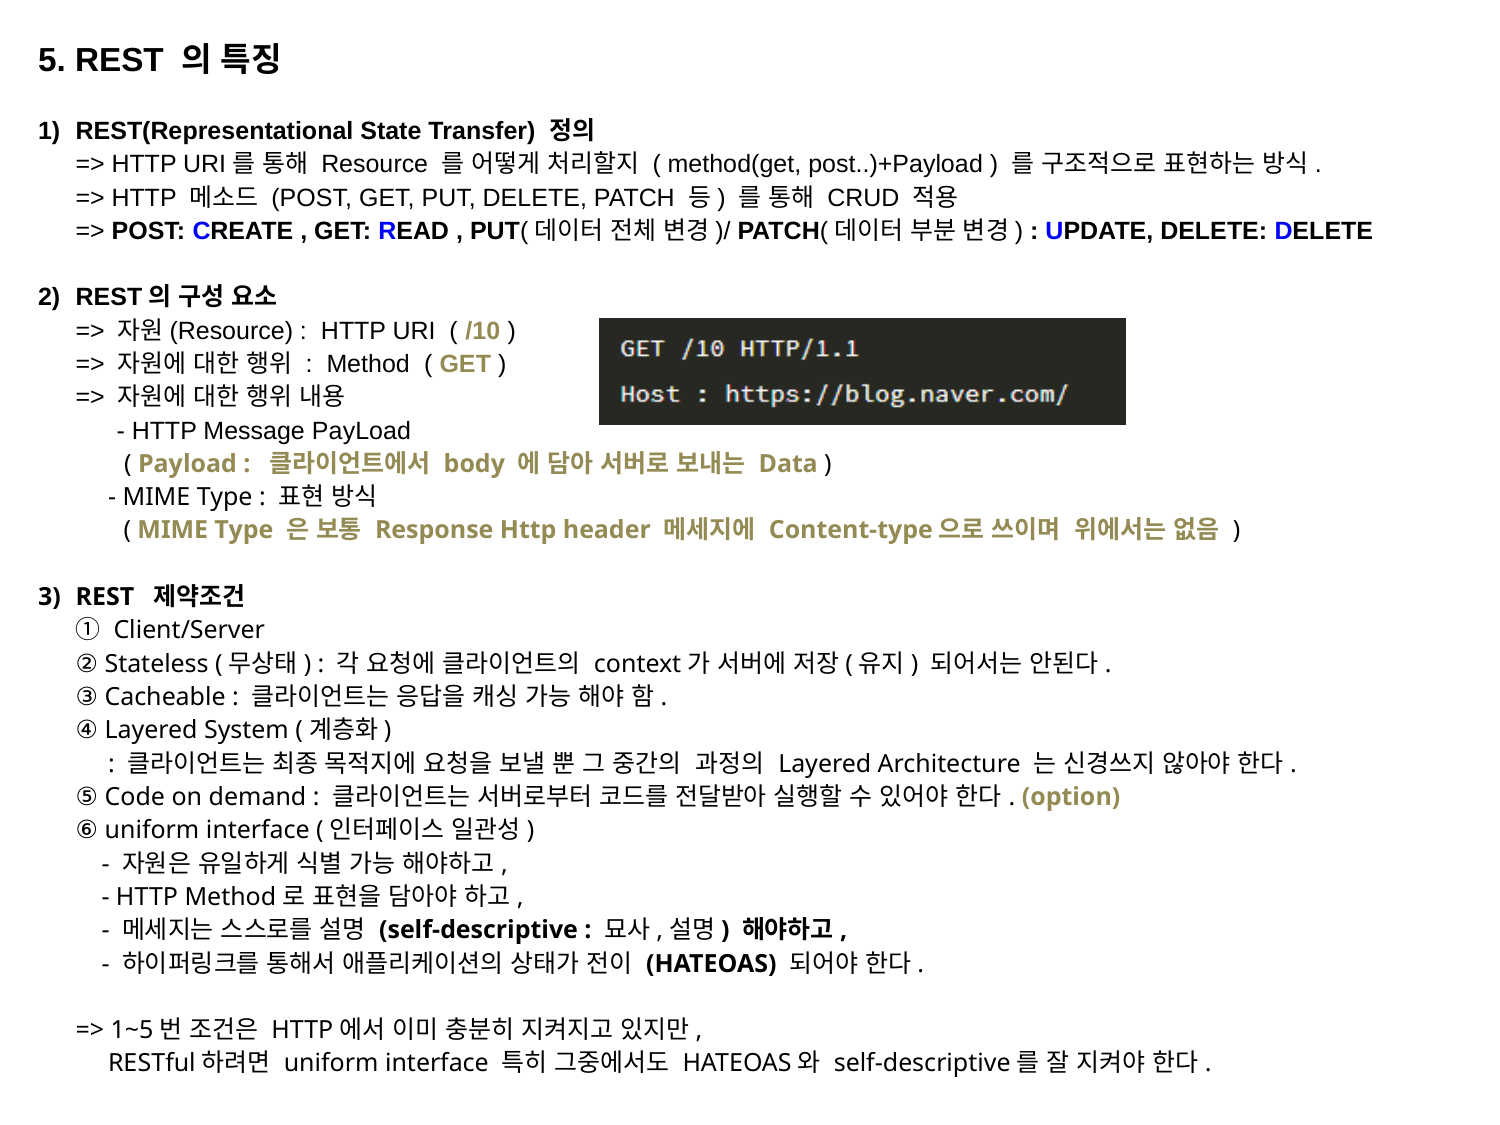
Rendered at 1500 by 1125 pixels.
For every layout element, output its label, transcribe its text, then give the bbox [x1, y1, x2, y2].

text_box 5. REST 의 특징 REST(Representational State Transfer) 정의 => HTTP URI를 통해 Resource 를 어떻게 처리할지 ( method(get, post..)+Payload ) 를 구조적으로 표현하는 방식. => HTTP 메소드 (POST, GET, PUT, DELETE, PATCH 등) 를 통해 CRUD 적용 => POST: CREATE , GET: READ , PUT(데이터 전체 변경)/ PATCH(데이터 부분 변경) : UPDATE, DELETE: DELETE REST의 구성 요소 => 자원(Resource) : HTTP URI ( /10 ) => 자원에 대한 행위 : Method ( GET ) => 자원에 대한 행위 내용 - HTTP Message PayLoad ( Payload : 클라이언트에서 body 에 담아 서버로 보내는 Data ) - MIME Type : 표현 방식 ( MIME Type 은 보통 Response Http header 메세지에 Content-type으로 쓰이며 위에서는 없음 ) REST 제약조건 ① Client/Server ② Stateless (무상태) : 각 요청에 클라이언트의 context가 서버에 저장(유지) 되어서는 안된다. ③ Cacheable : 클라이언트는 응답을 캐싱 가능 해야 함. ④ Layered System (계층화) : 클라이언트는 최종 목적지에 요청을 보낼 뿐 그 중간의 과정의 Layered Architecture 는 신경쓰지 않아야 한다. ⑤ Code on demand : 클라이언트는 서버로부터 코드를 전달받아 실행할 수 있어야 한다. (option) ⑥ uniform interface (인터페이스 일관성) - 자원은 유일하게 식별 가능 해야하고, - HTTP Method로 표현을 담아야 하고, - 메세지는 스스로를 설명 (self-descriptive : 묘사,설명) 해야하고, - 하이퍼링크를 통해서 애플리케이션의 상태가 전이 (HATEOAS) 되어야 한다. => 1~5번 조건은 HTTP에서 이미 충분히 지켜지고 있지만, RESTful하려면 uniform interface 특히 그중에서도 HATEOAS와 self-descriptive를 잘 지켜야 한다. [23, 37, 1477, 1085]
picture [599, 317, 1127, 425]
